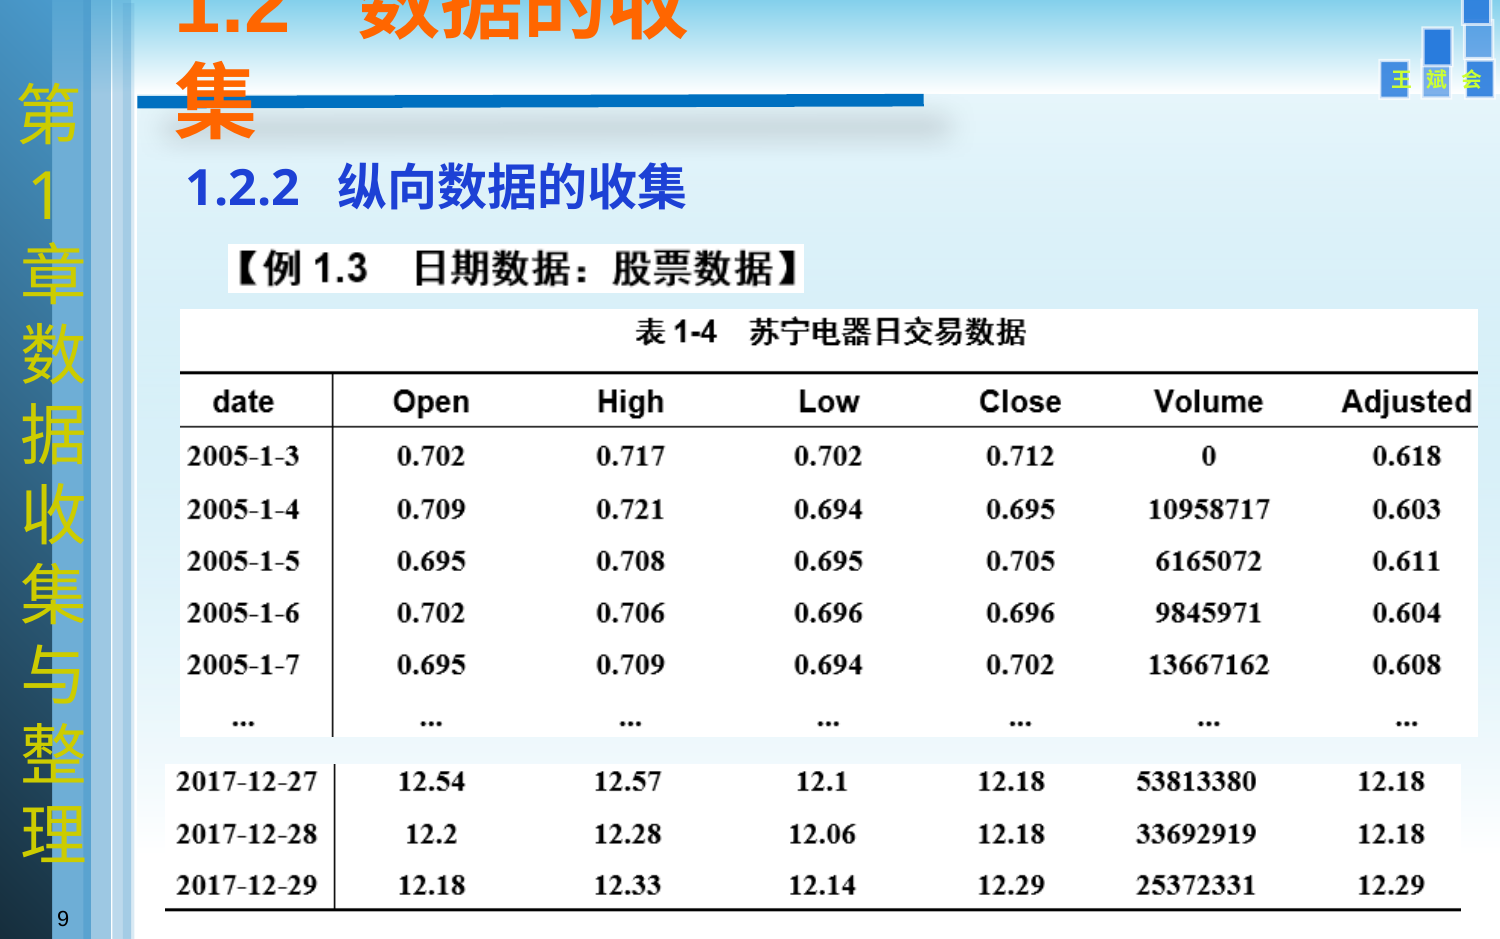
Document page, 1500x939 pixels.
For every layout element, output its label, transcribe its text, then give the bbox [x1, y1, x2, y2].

text_box 第1章 数据收集与整理 [1, 65, 107, 881]
picture [179, 309, 1478, 738]
picture [228, 244, 805, 293]
text_box 1.2.2 纵向数据的收集 [159, 147, 714, 223]
picture [165, 763, 1462, 916]
title 1.2 数据的收集 [159, 15, 778, 83]
